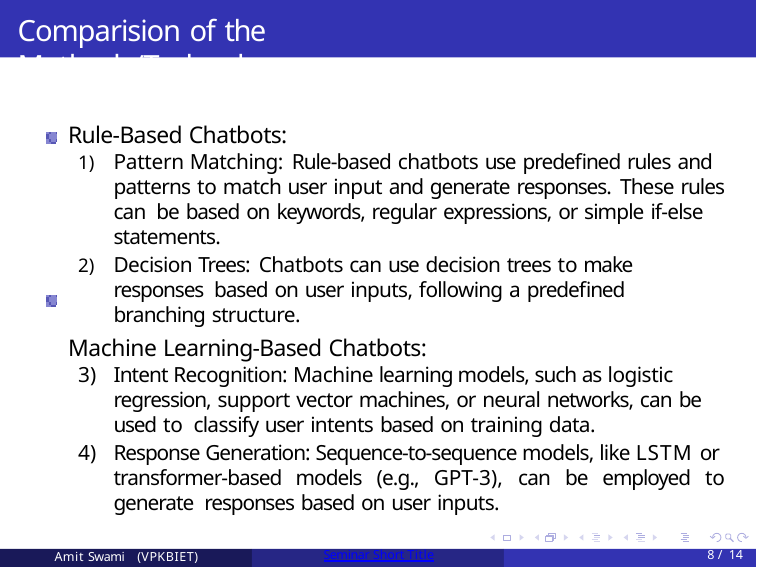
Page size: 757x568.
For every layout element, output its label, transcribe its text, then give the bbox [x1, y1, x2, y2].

picture [45, 132, 58, 144]
picture [45, 295, 58, 307]
title Comparision of the Methods/Technology [15, 9, 519, 108]
text_box Rule-Based Chatbots: Pattern Matching: Rule-based chatbots use predefined rules and patterns to match user input and generate responses. These rules can be based on keywords, regular expressions, or simple if-else statements. Decision Trees: Chatbots can use decision trees to make responses based on user inputs, following a predefined branching structure. Machine Learning-Based Chatbots: Intent Recognition: Machine learning models, such as logistic regression, support vector machines, or neural networks, can be used to classify user intents based on training data. Response Generation: Sequence-to-sequence models, like LSTM or transformer-based models (e.g., GPT-3), can be employed to generate responses based on user inputs. [66, 119, 736, 515]
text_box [0, 548, 757, 568]
